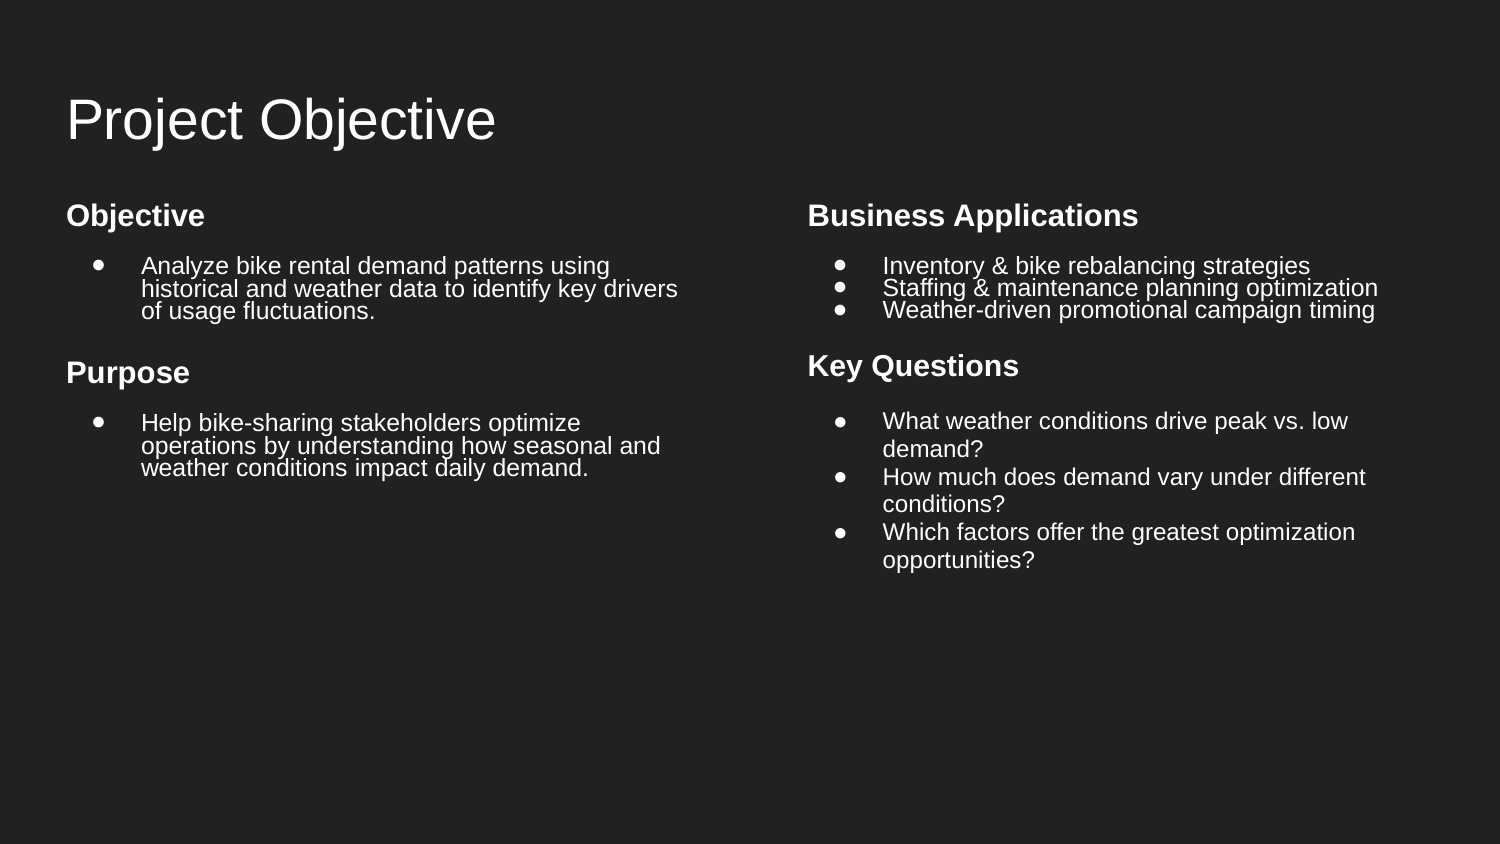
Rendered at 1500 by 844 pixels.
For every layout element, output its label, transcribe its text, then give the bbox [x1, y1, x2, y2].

list Objective Analyze bike rental demand patterns using historical and weather data to identify key drivers of usage fluctuations. Purpose Help bike-sharing stakeholders optimize operations by understanding how seasonal and weather conditions impact daily demand. [51, 189, 708, 750]
list Business Applications Inventory & bike rebalancing strategies Staffing & maintenance planning optimization Weather-driven promotional campaign timing Key Questions What weather conditions drive peak vs. low demand? How much does demand vary under different conditions? Which factors offer the greatest optimization opportunities? [792, 189, 1449, 750]
title Project Objective [51, 72, 1449, 167]
